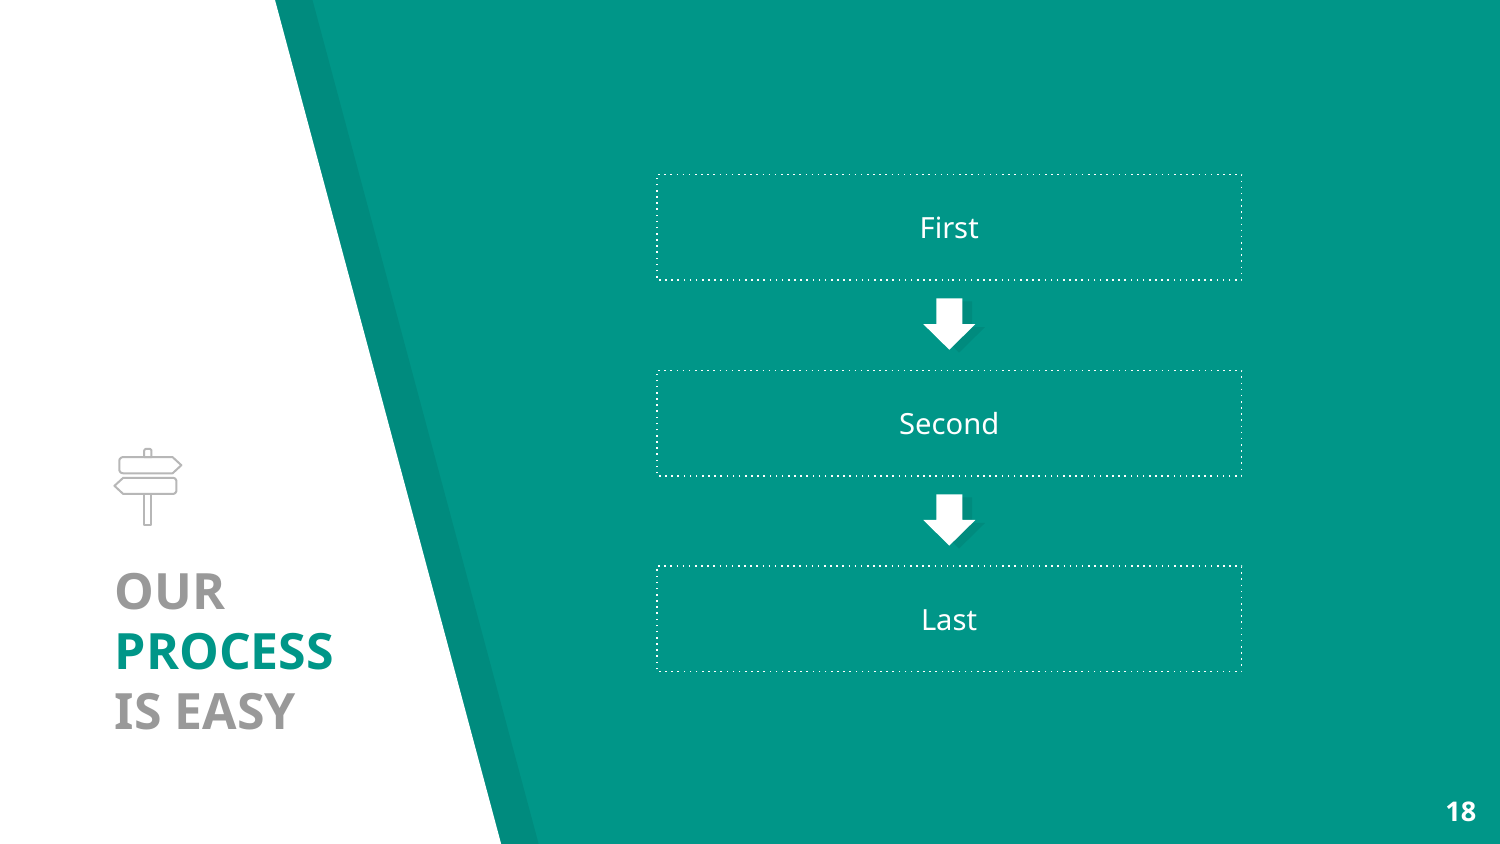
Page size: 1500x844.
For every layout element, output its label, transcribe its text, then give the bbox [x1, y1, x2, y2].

text_box First [656, 174, 1242, 280]
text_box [114, 448, 182, 526]
text_box Second [656, 370, 1242, 476]
text_box Last [656, 566, 1242, 672]
title OUR PROCESS IS EASY [100, 675, 383, 755]
slide_number ‹#› [1401, 779, 1492, 844]
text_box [923, 298, 986, 353]
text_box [923, 494, 986, 549]
